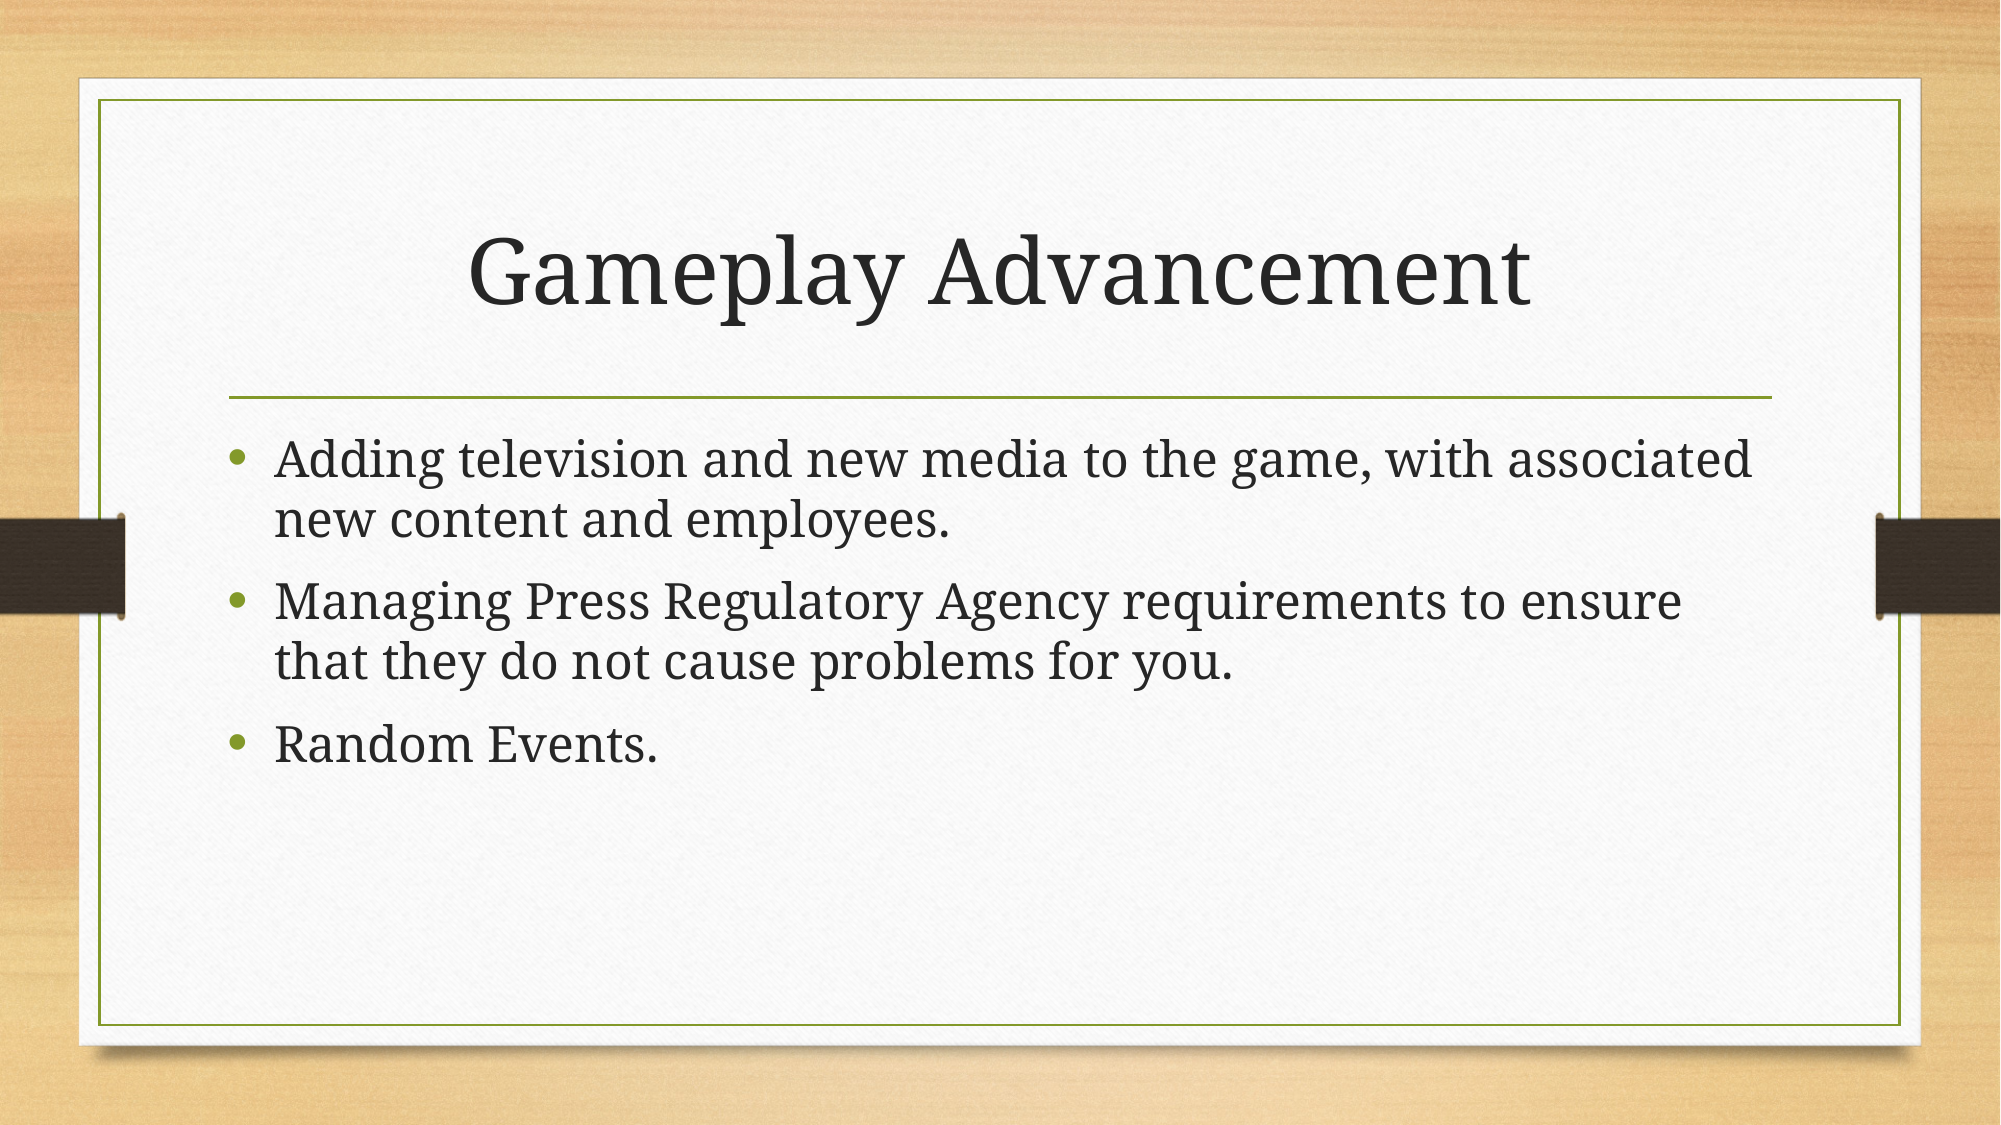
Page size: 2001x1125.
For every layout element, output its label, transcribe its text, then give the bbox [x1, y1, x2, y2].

list Adding television and new media to the game, with associated new content and employees. Managing Press Regulatory Agency requirements to ensure that they do not cause problems for you. Random Events. [212, 419, 1788, 964]
title Gameplay Advancement [212, 161, 1788, 375]
picture [0, 0, 2001, 1125]
